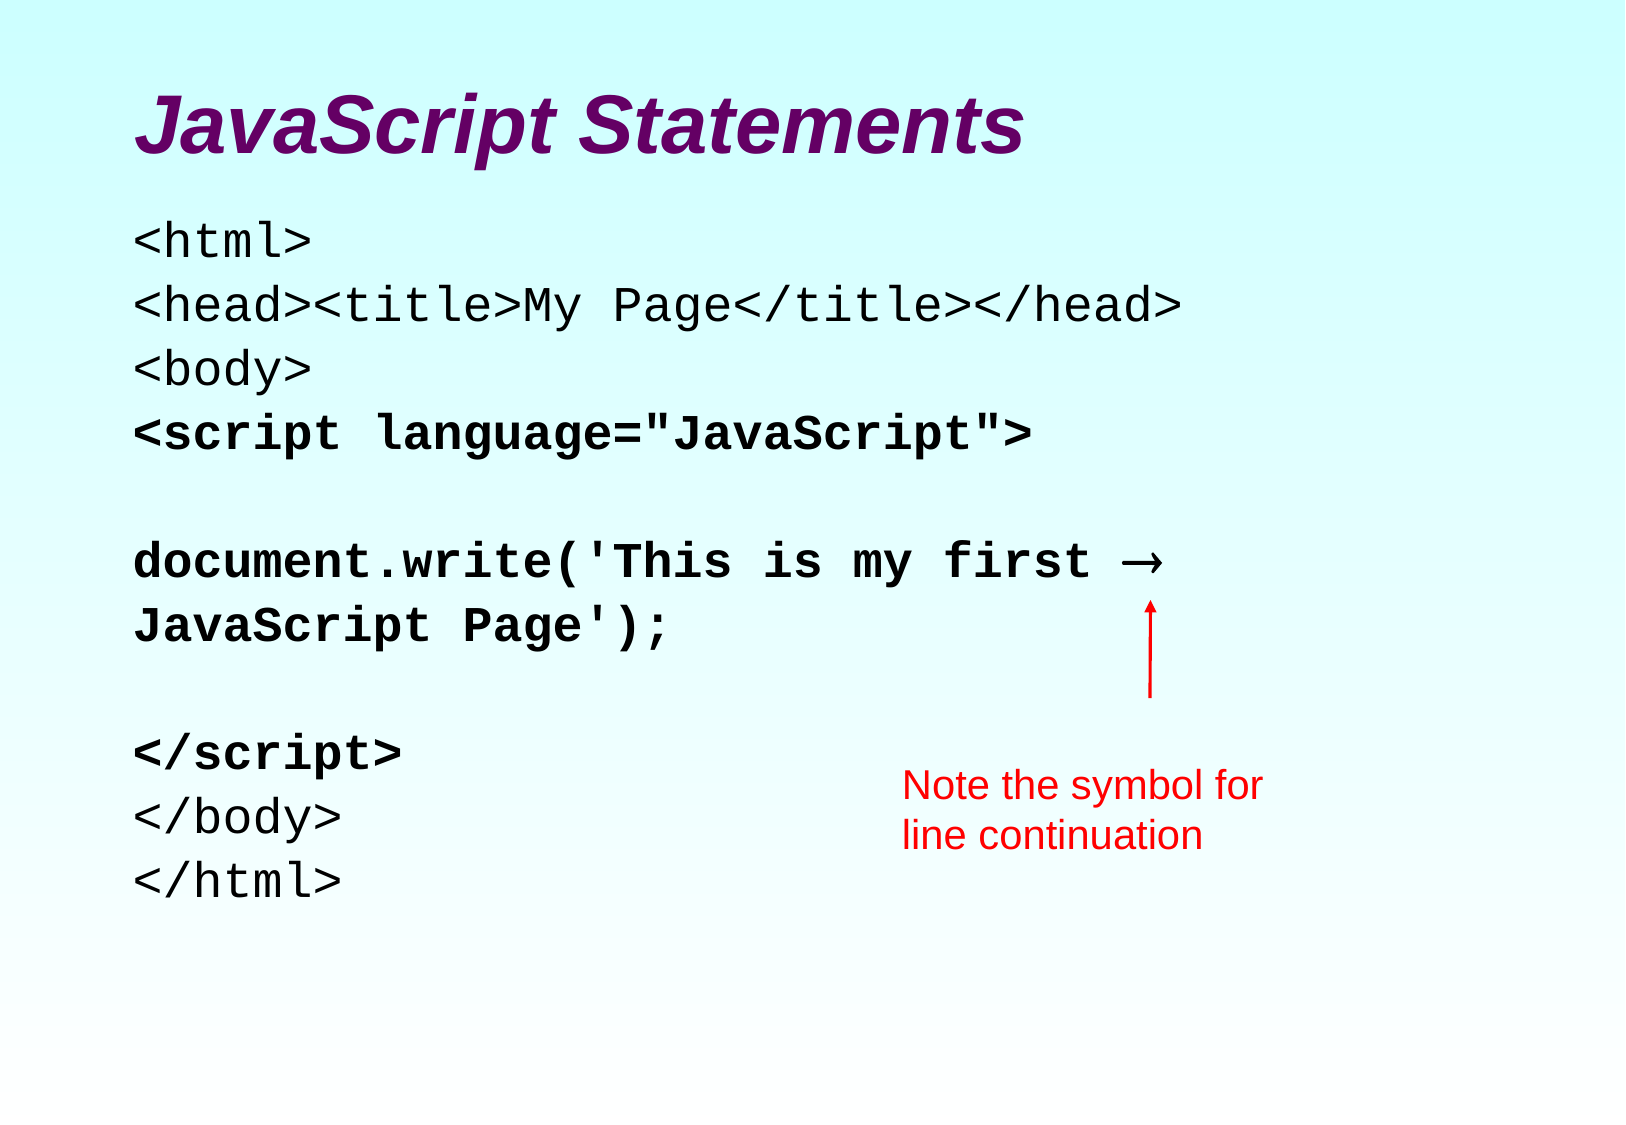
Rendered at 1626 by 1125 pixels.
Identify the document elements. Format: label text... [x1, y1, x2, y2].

list <html> <head><title>My Page</title></head> <body> <script language="JavaScript"> document.write('This is my first  JavaScript Page'); </script> </body> </html> [117, 206, 1498, 989]
title JavaScript Statements [119, 62, 1497, 186]
text_box [1144, 600, 1157, 699]
text_box Note the symbol for line continuation [886, 749, 1291, 866]
